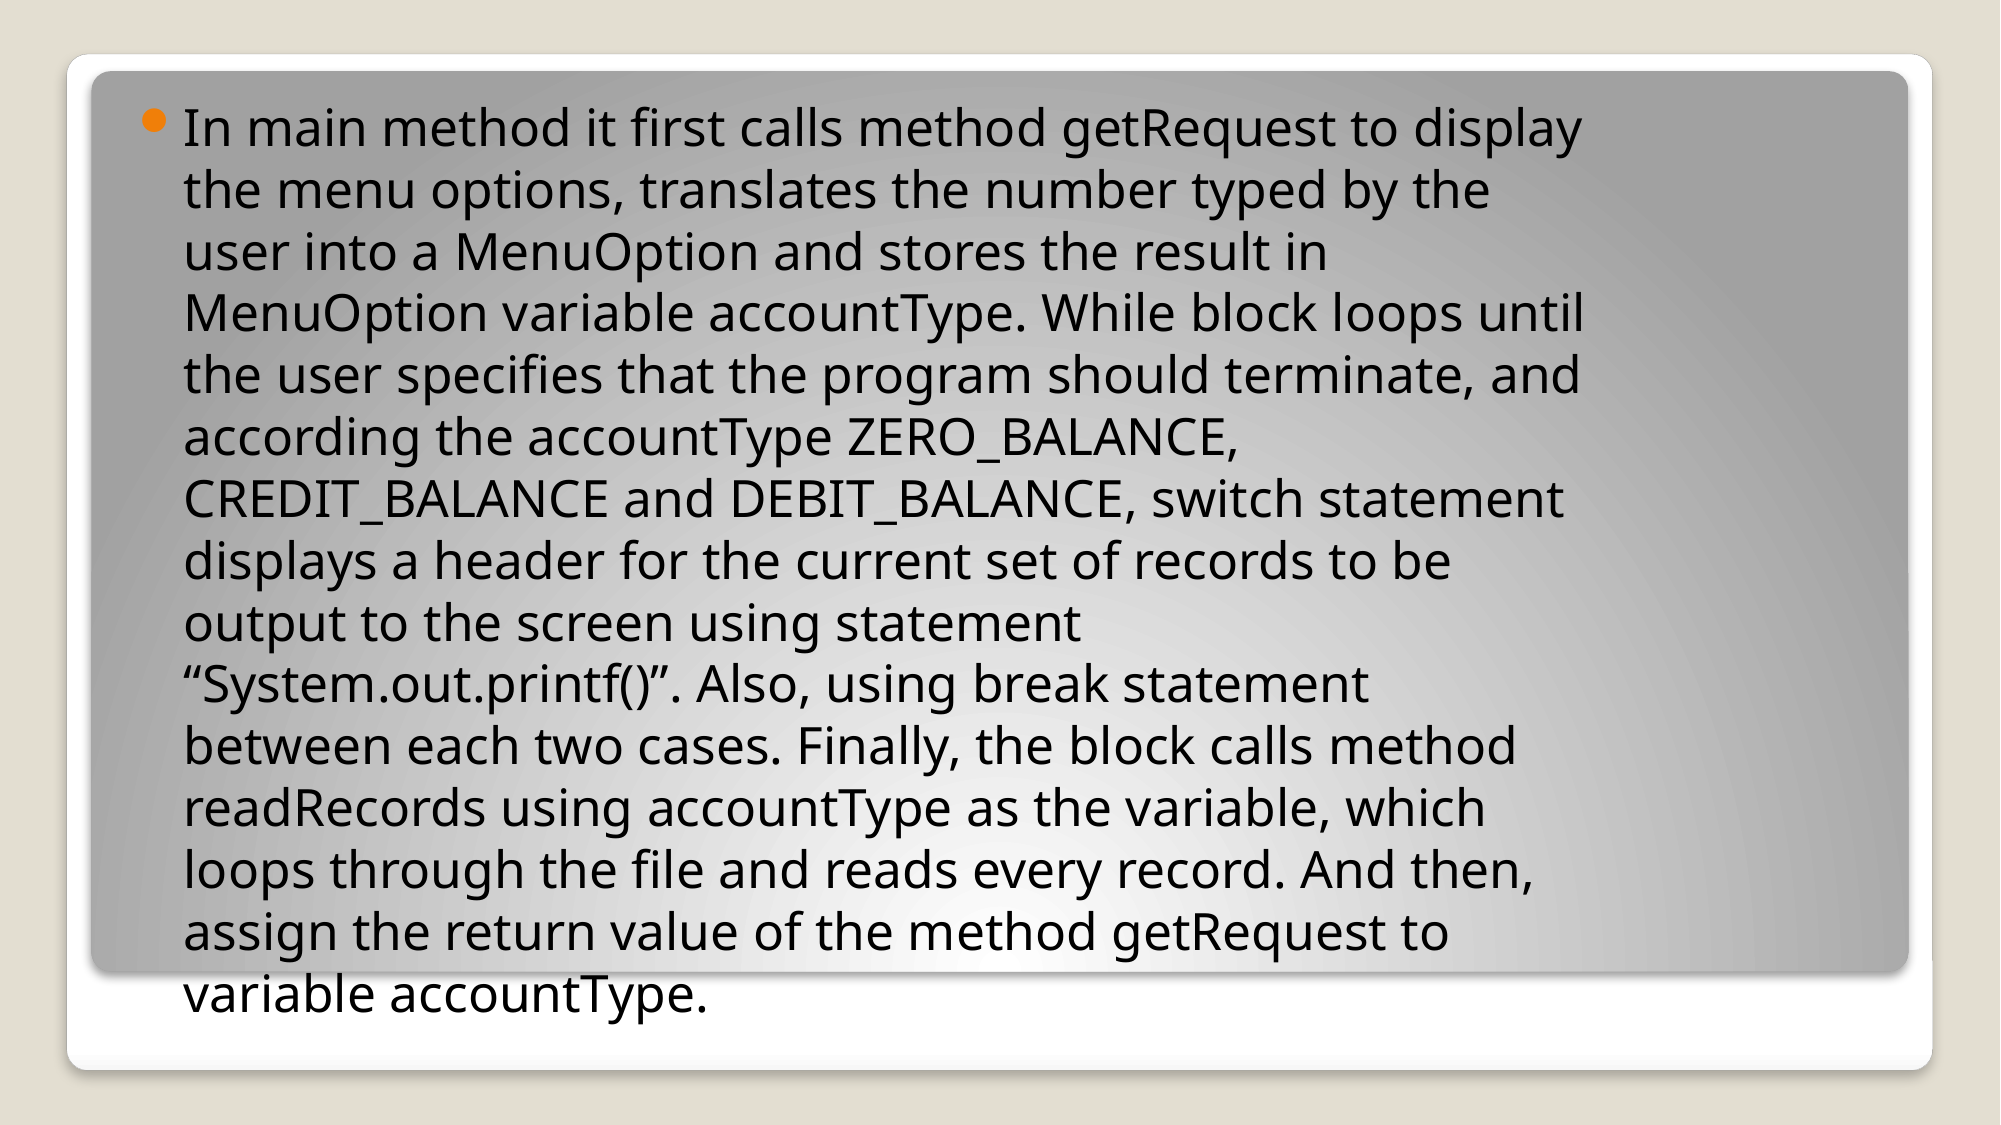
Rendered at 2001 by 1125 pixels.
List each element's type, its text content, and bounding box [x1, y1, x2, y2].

list In main method it first calls method getRequest to display the menu options, translates the number typed by the user into a MenuOption and stores the result in MenuOption variable accountType. While block loops until the user specifies that the program should terminate, and according the accountType ZERO_BALANCE, CREDIT_BALANCE and DEBIT_BALANCE, switch statement displays a header for the current set of records to be output to the screen using statement “System.out.printf()”. Also, using break statement between each two cases. Finally, the block calls method readRecords using accountType as the variable, which loops through the file and reads every record. And then, assign the return value of the method getRequest to variable accountType. [109, 79, 1606, 1044]
